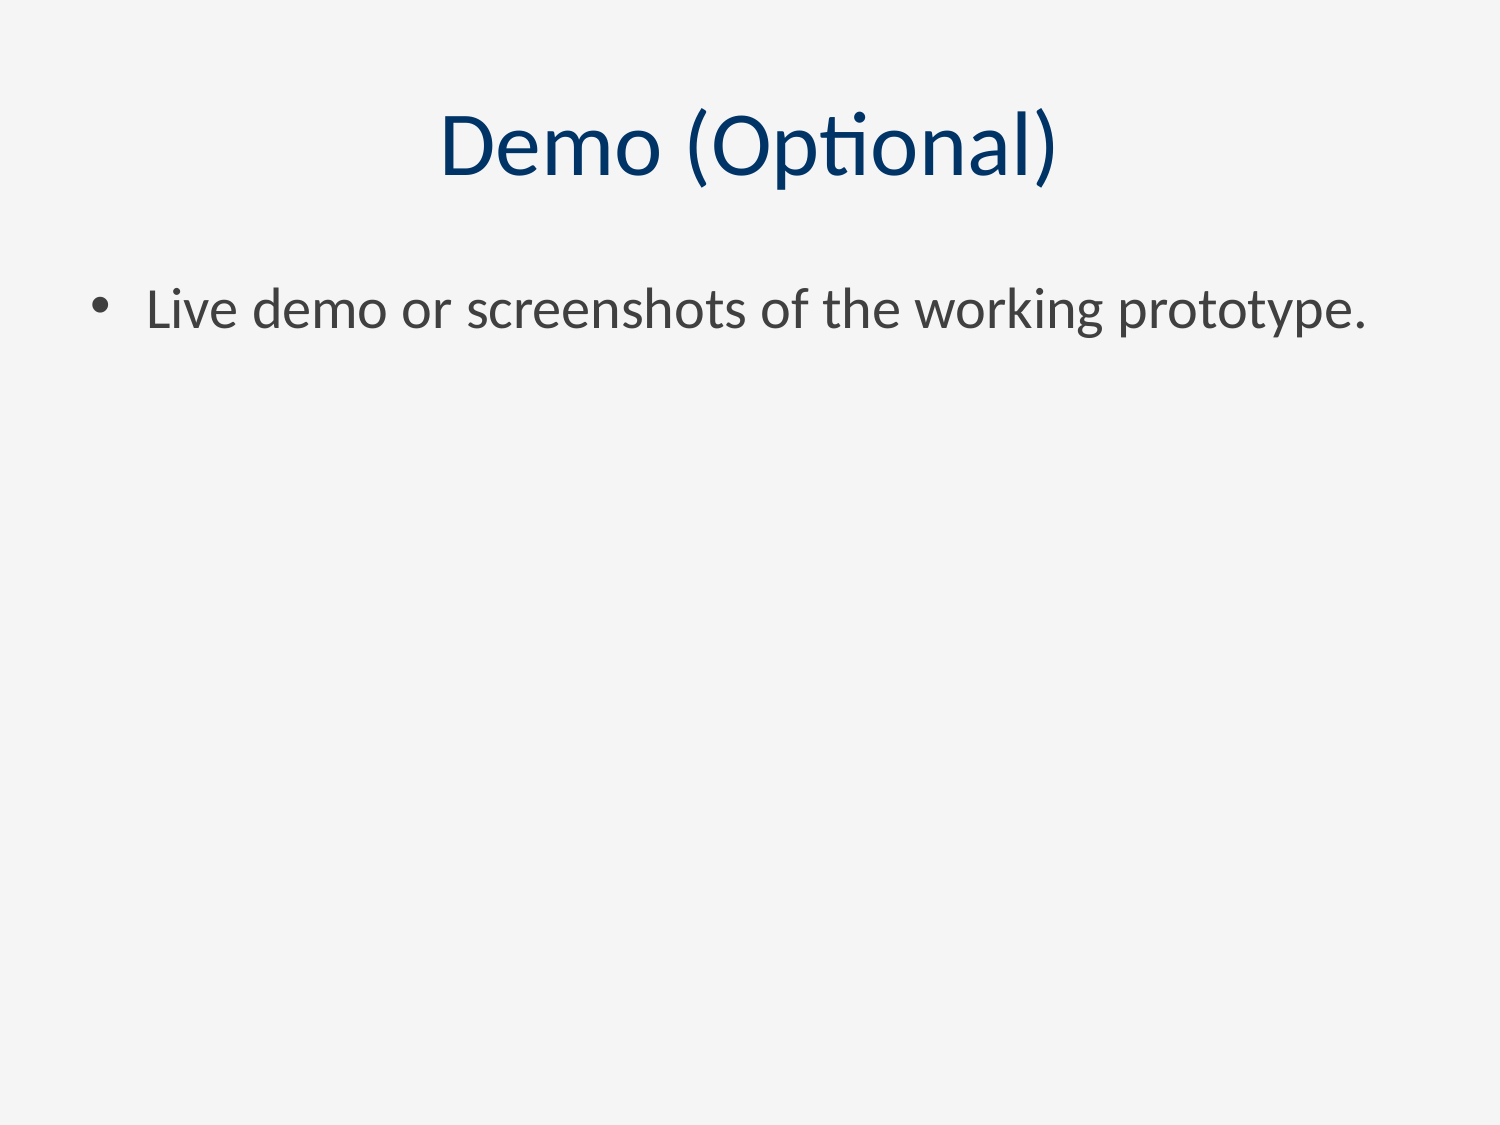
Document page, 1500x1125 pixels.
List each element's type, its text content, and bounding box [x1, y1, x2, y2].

title Demo (Optional) [75, 45, 1425, 233]
list Live demo or screenshots of the working prototype. [75, 262, 1425, 1005]
